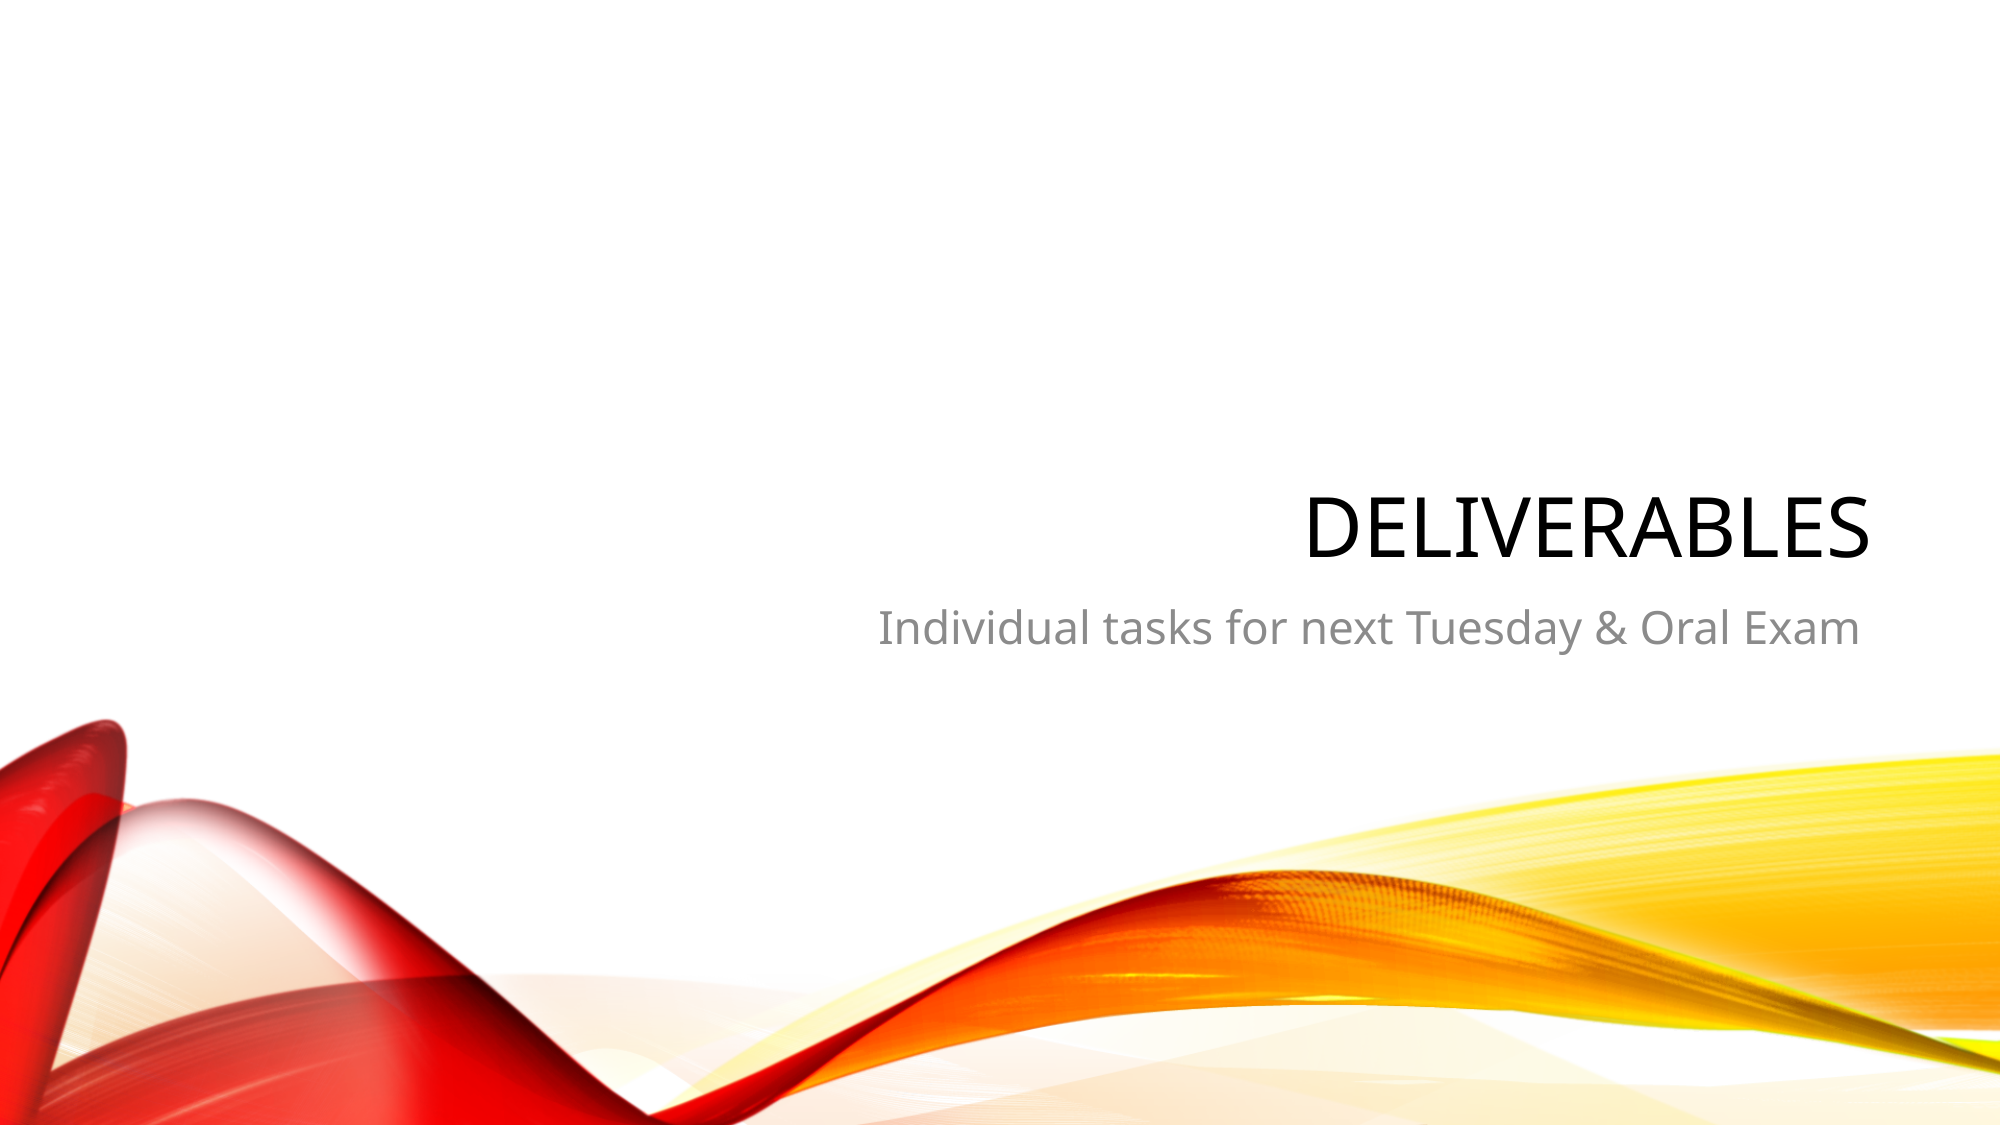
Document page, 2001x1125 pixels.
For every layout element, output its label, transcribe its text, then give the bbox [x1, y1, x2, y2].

picture [0, 717, 2000, 1125]
list Individual tasks for next Tuesday & Oral Exam [168, 597, 1889, 755]
title Deliverables [112, 123, 1888, 584]
